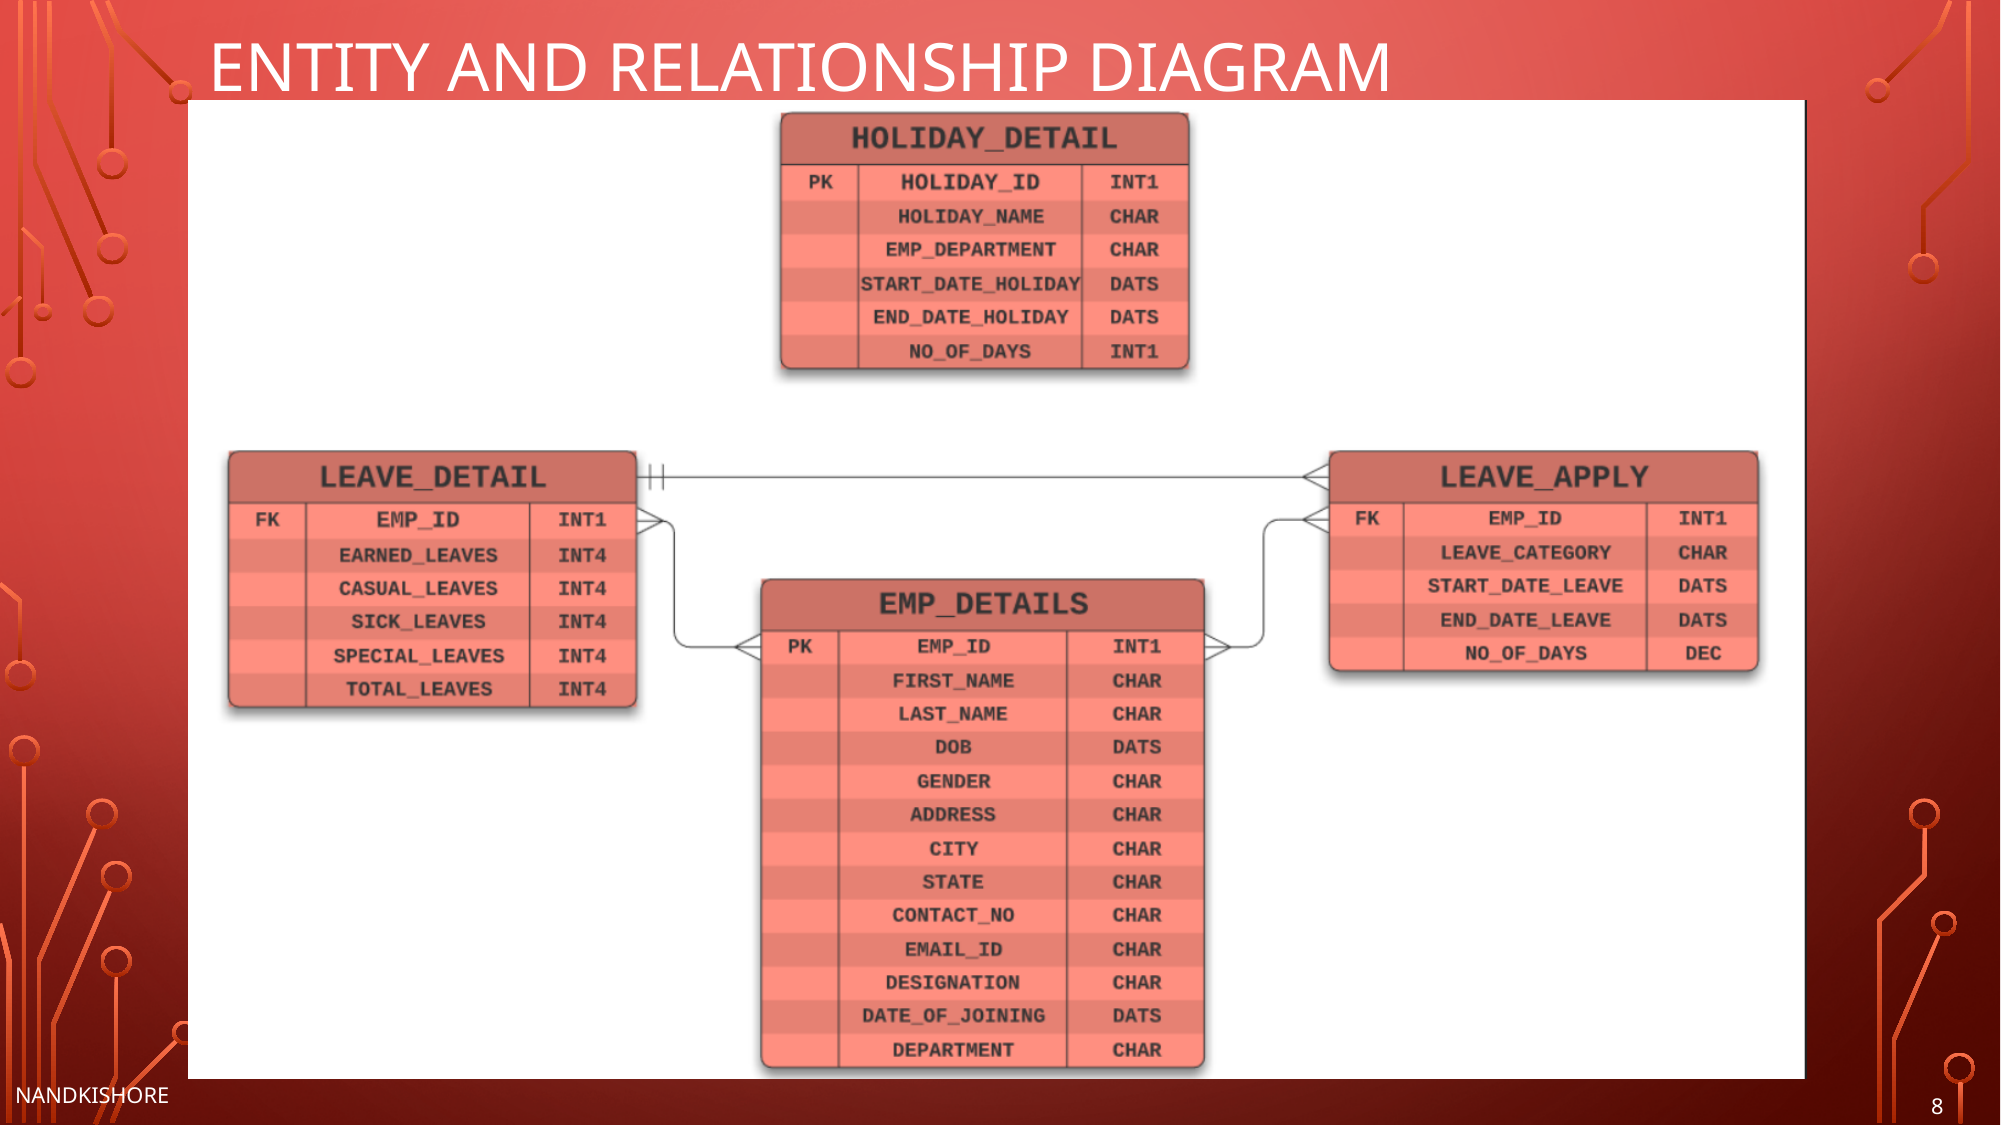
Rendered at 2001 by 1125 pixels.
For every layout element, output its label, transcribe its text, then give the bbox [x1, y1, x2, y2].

text_box ENTITY AND RELATIONSHIP DIAGRAM [193, 17, 1833, 113]
slide_number 8 [1832, 1077, 1959, 1125]
footer Nandkishore [0, 1065, 1024, 1125]
picture [188, 100, 1807, 1079]
